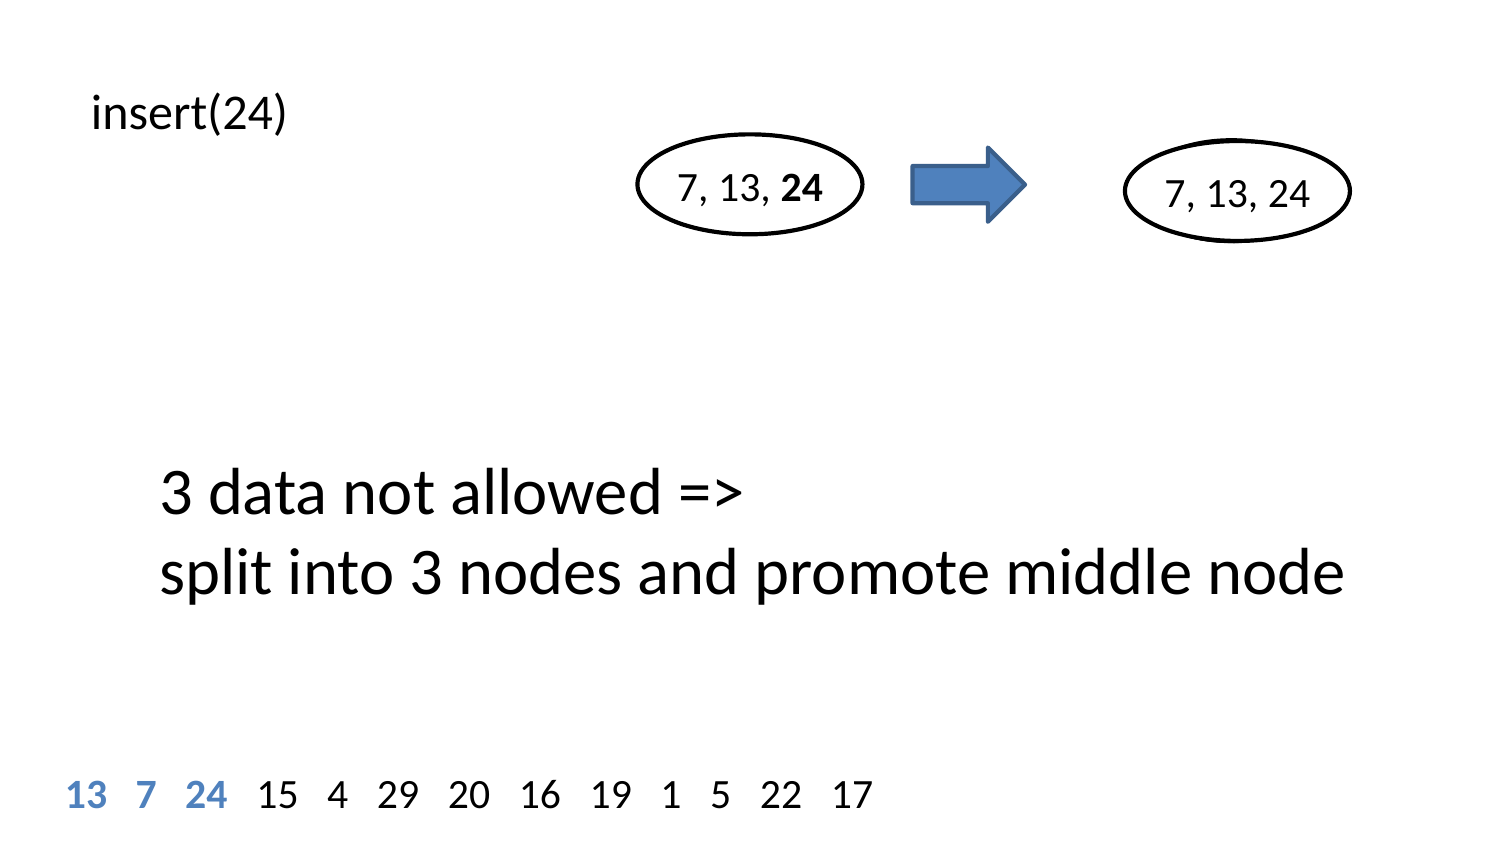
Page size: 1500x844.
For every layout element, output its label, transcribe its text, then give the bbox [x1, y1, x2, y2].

text_box 13 7 24 15 4 29 20 16 19 1 5 22 17 [50, 759, 1425, 825]
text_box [1262, 171, 1298, 235]
text_box insert(24) [76, 71, 304, 147]
text_box 7, 13, 24 [1122, 138, 1353, 244]
text_box 7, 13, 24 [635, 132, 865, 237]
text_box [1172, 171, 1213, 231]
text_box 3 data not allowed => split into 3 nodes and promote middle node [144, 440, 1362, 616]
text_box [910, 145, 1028, 224]
